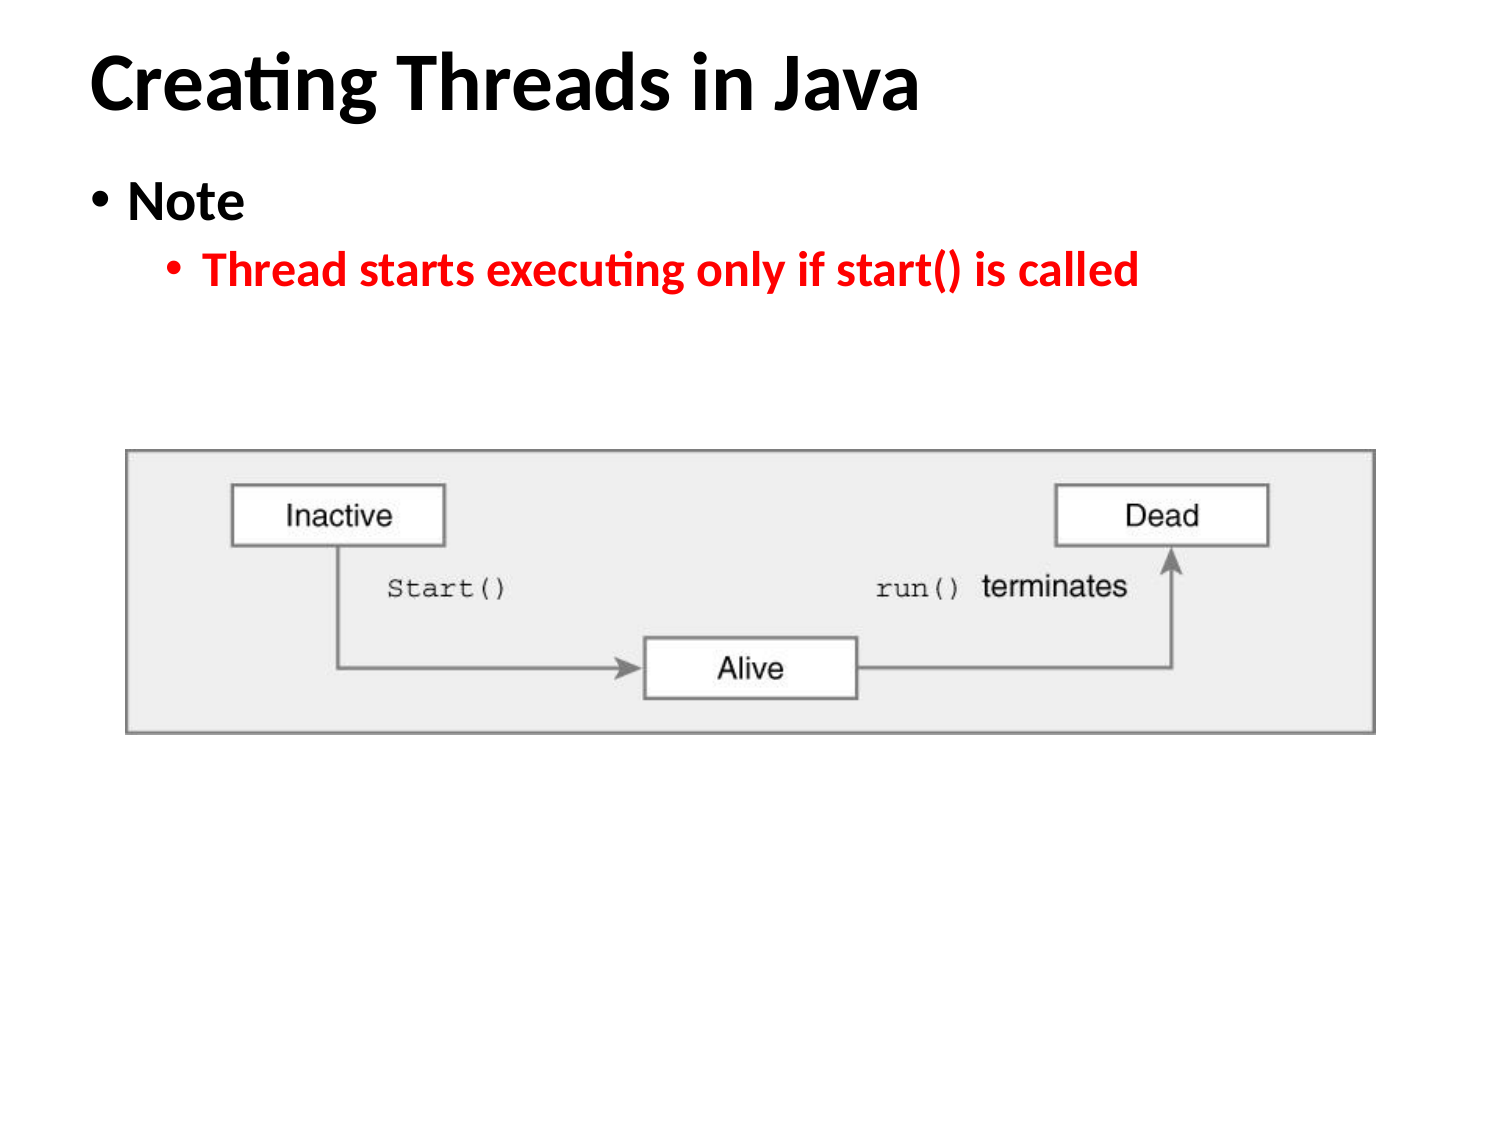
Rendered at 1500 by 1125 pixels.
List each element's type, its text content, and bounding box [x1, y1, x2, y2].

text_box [124, 449, 1376, 735]
title Creating Threads in Java [75, 24, 1425, 143]
list Note Thread starts executing only if start() is called [75, 162, 1425, 1005]
